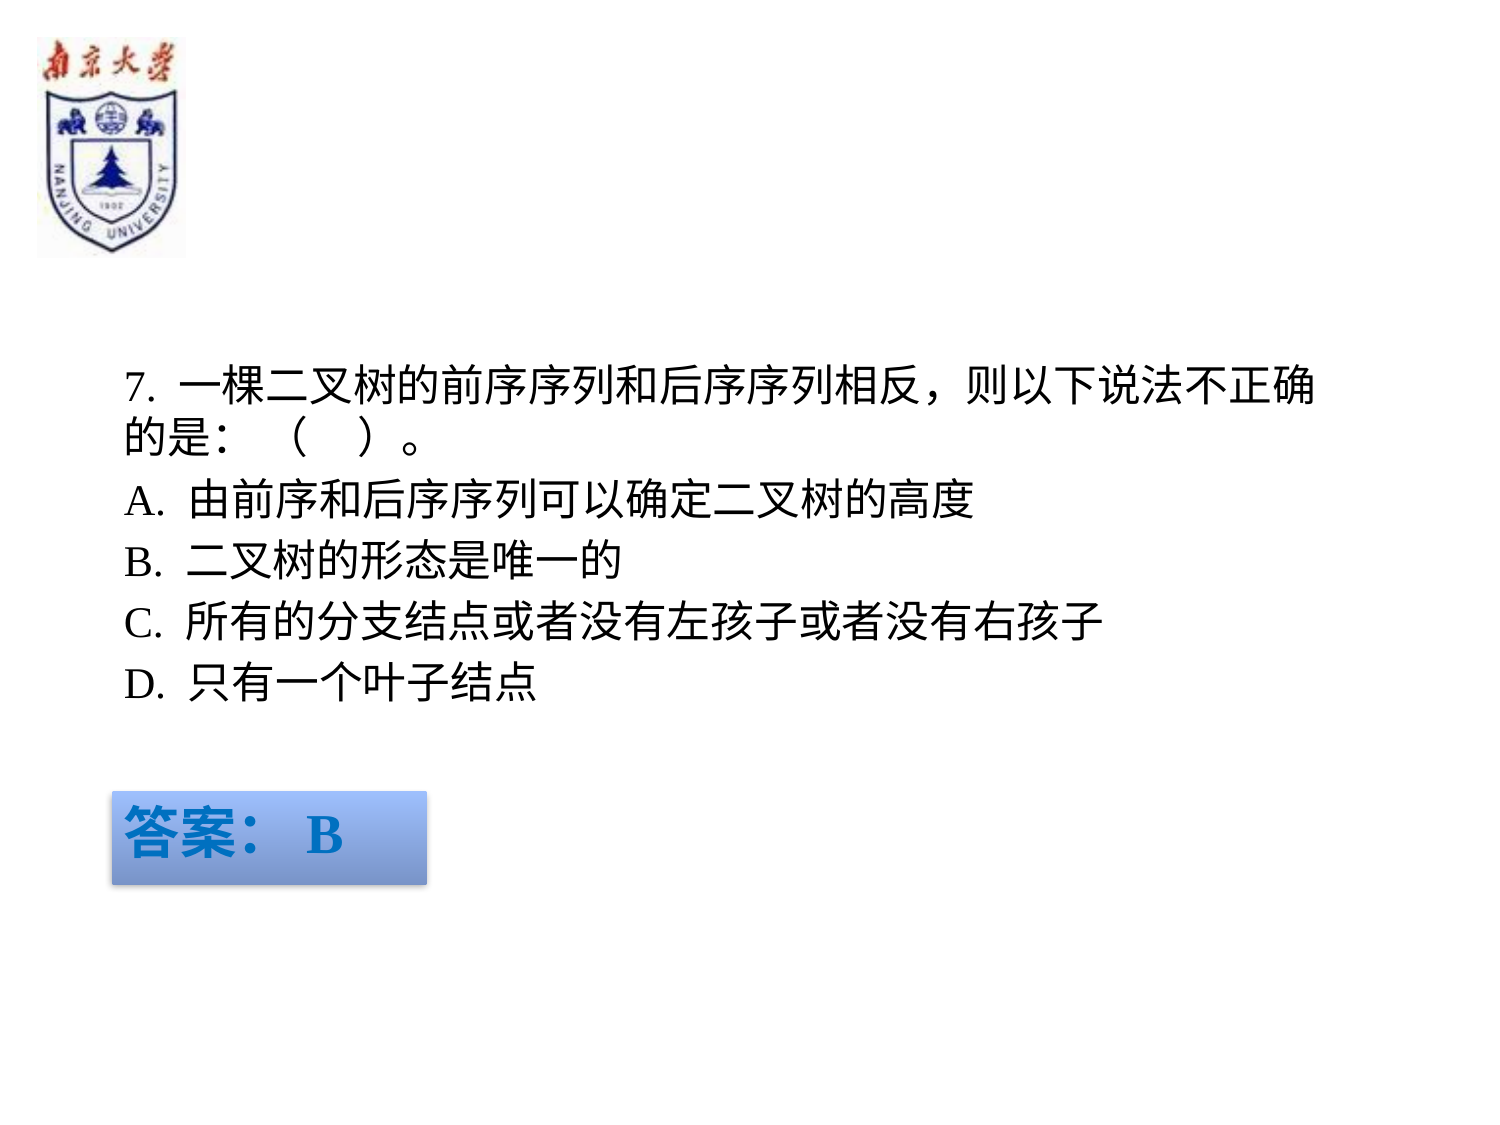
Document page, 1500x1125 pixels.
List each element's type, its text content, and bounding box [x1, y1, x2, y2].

picture [37, 37, 186, 258]
text_box 答案：B [112, 791, 427, 885]
list 7. 一棵二叉树的前序序列和后序序列相反，则以下说法不正确的是： （ ）。 A. 由前序和后序序列可以确定二叉树的高度 B. 二叉树的形态是唯一的 C. 所有的分支结点或者没有左孩子或者没有右孩子 D. 只有一个叶子结点 [112, 351, 1339, 809]
